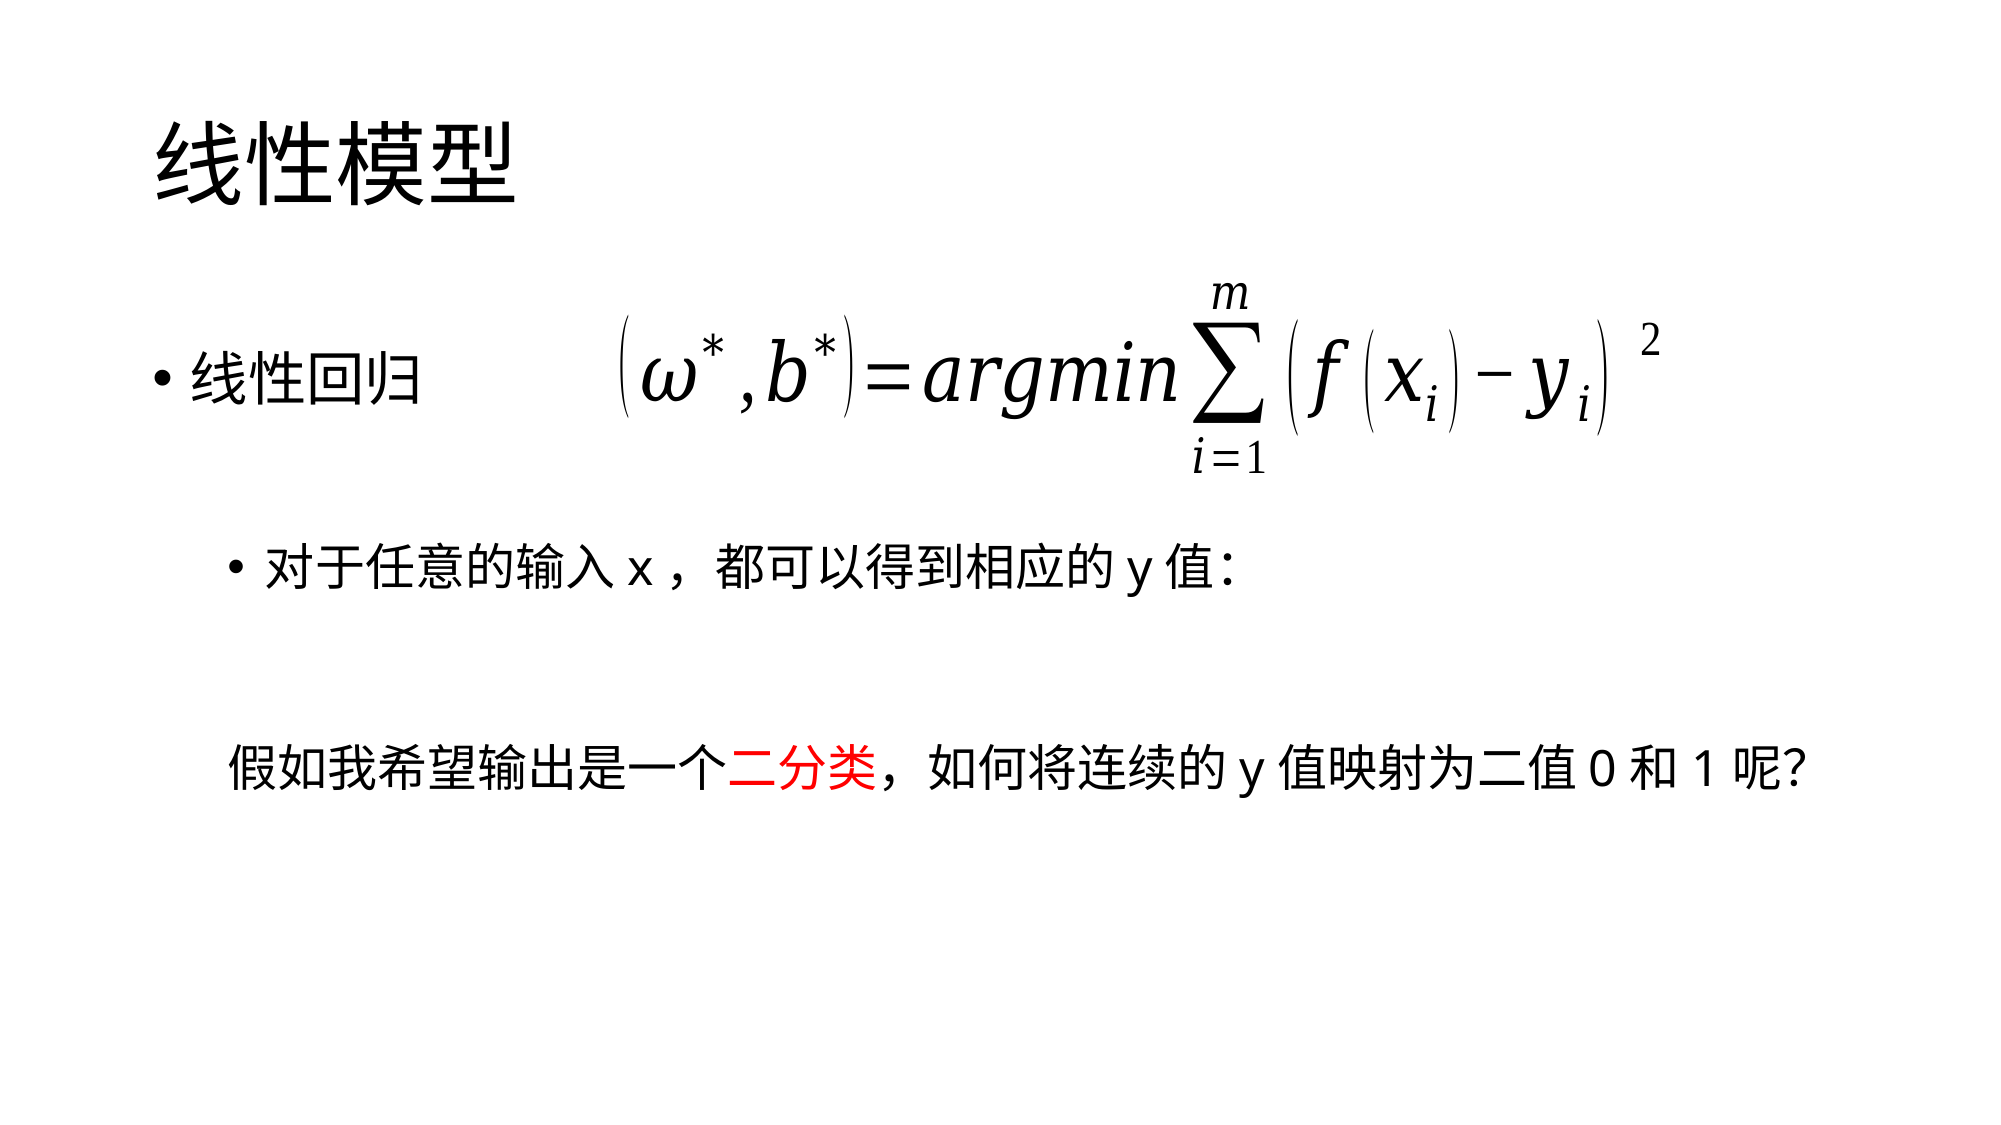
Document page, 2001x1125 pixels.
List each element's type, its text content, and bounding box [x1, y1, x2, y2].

title 线性模型 [137, 59, 1863, 278]
